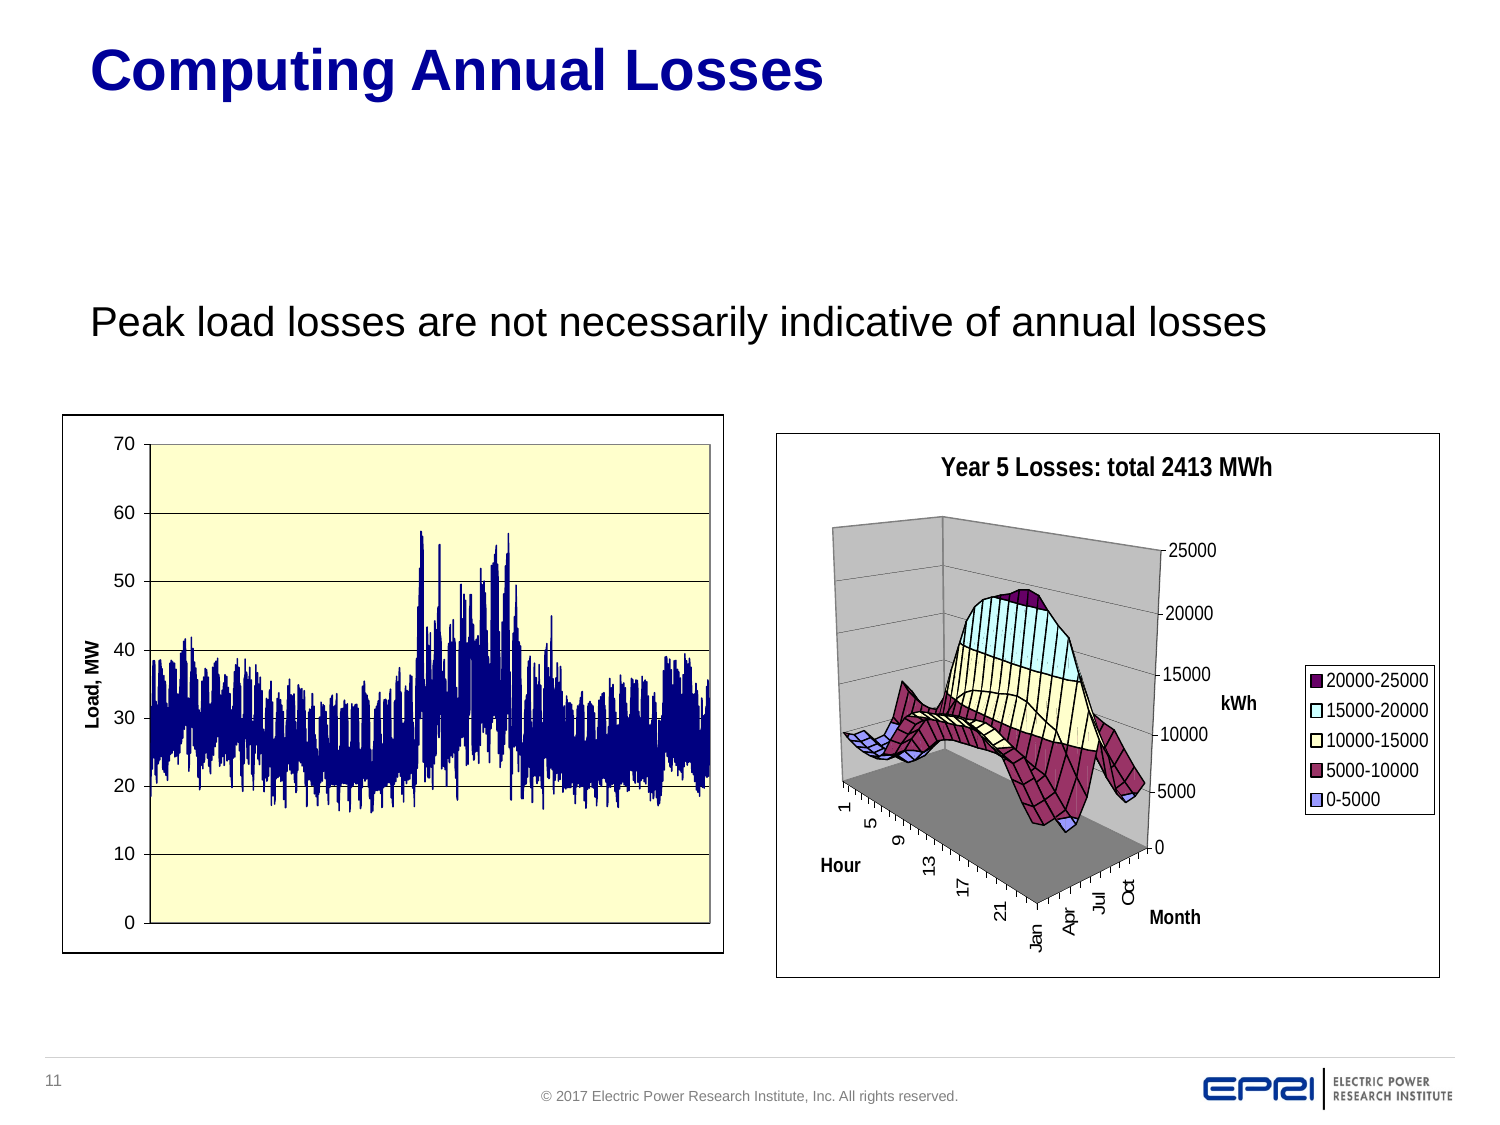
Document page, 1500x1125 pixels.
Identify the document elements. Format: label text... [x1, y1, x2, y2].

list Peak load losses are not necessarily indicative of annual losses [74, 224, 1426, 1006]
picture [1200, 1064, 1455, 1113]
title Computing Annual Losses [74, 24, 1351, 176]
picture [769, 425, 1445, 984]
picture [55, 407, 731, 960]
